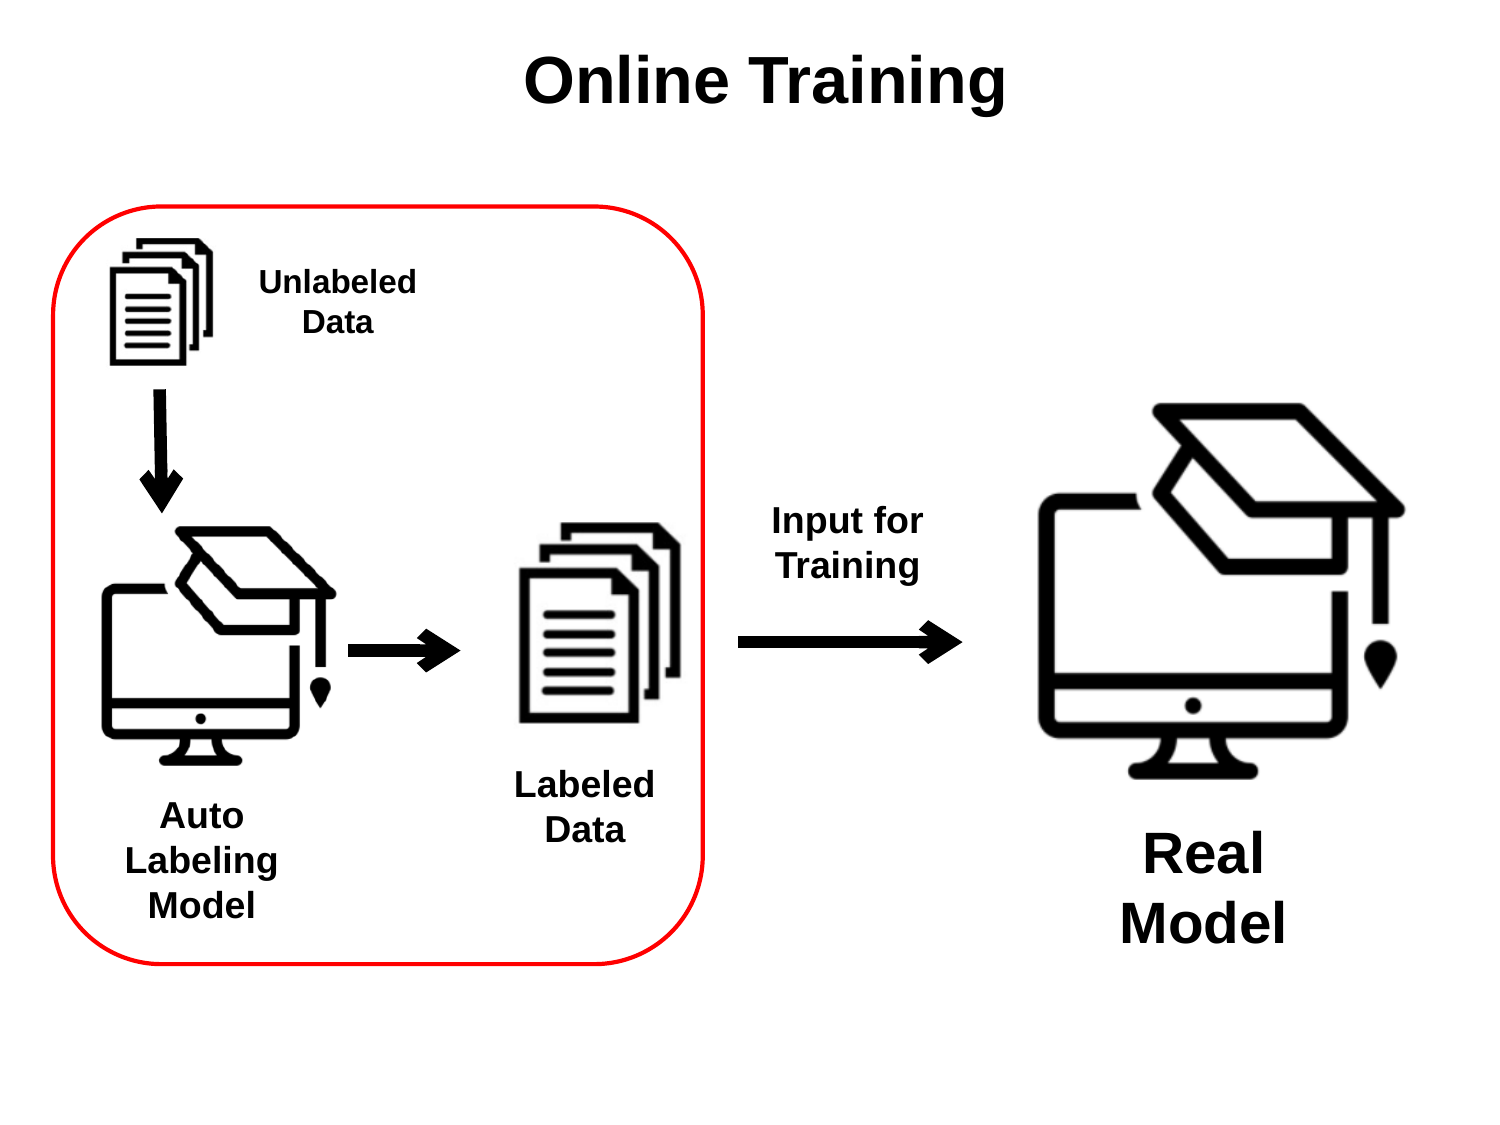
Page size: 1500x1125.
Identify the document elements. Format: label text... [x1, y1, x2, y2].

text_box Online Training [508, 29, 1040, 125]
text_box Input for Training [754, 488, 941, 594]
text_box Real Model [1092, 815, 1316, 963]
picture [105, 227, 219, 375]
picture [513, 508, 692, 739]
picture [1018, 393, 1410, 806]
picture [89, 519, 338, 782]
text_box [159, 389, 163, 514]
text_box [50, 204, 705, 967]
